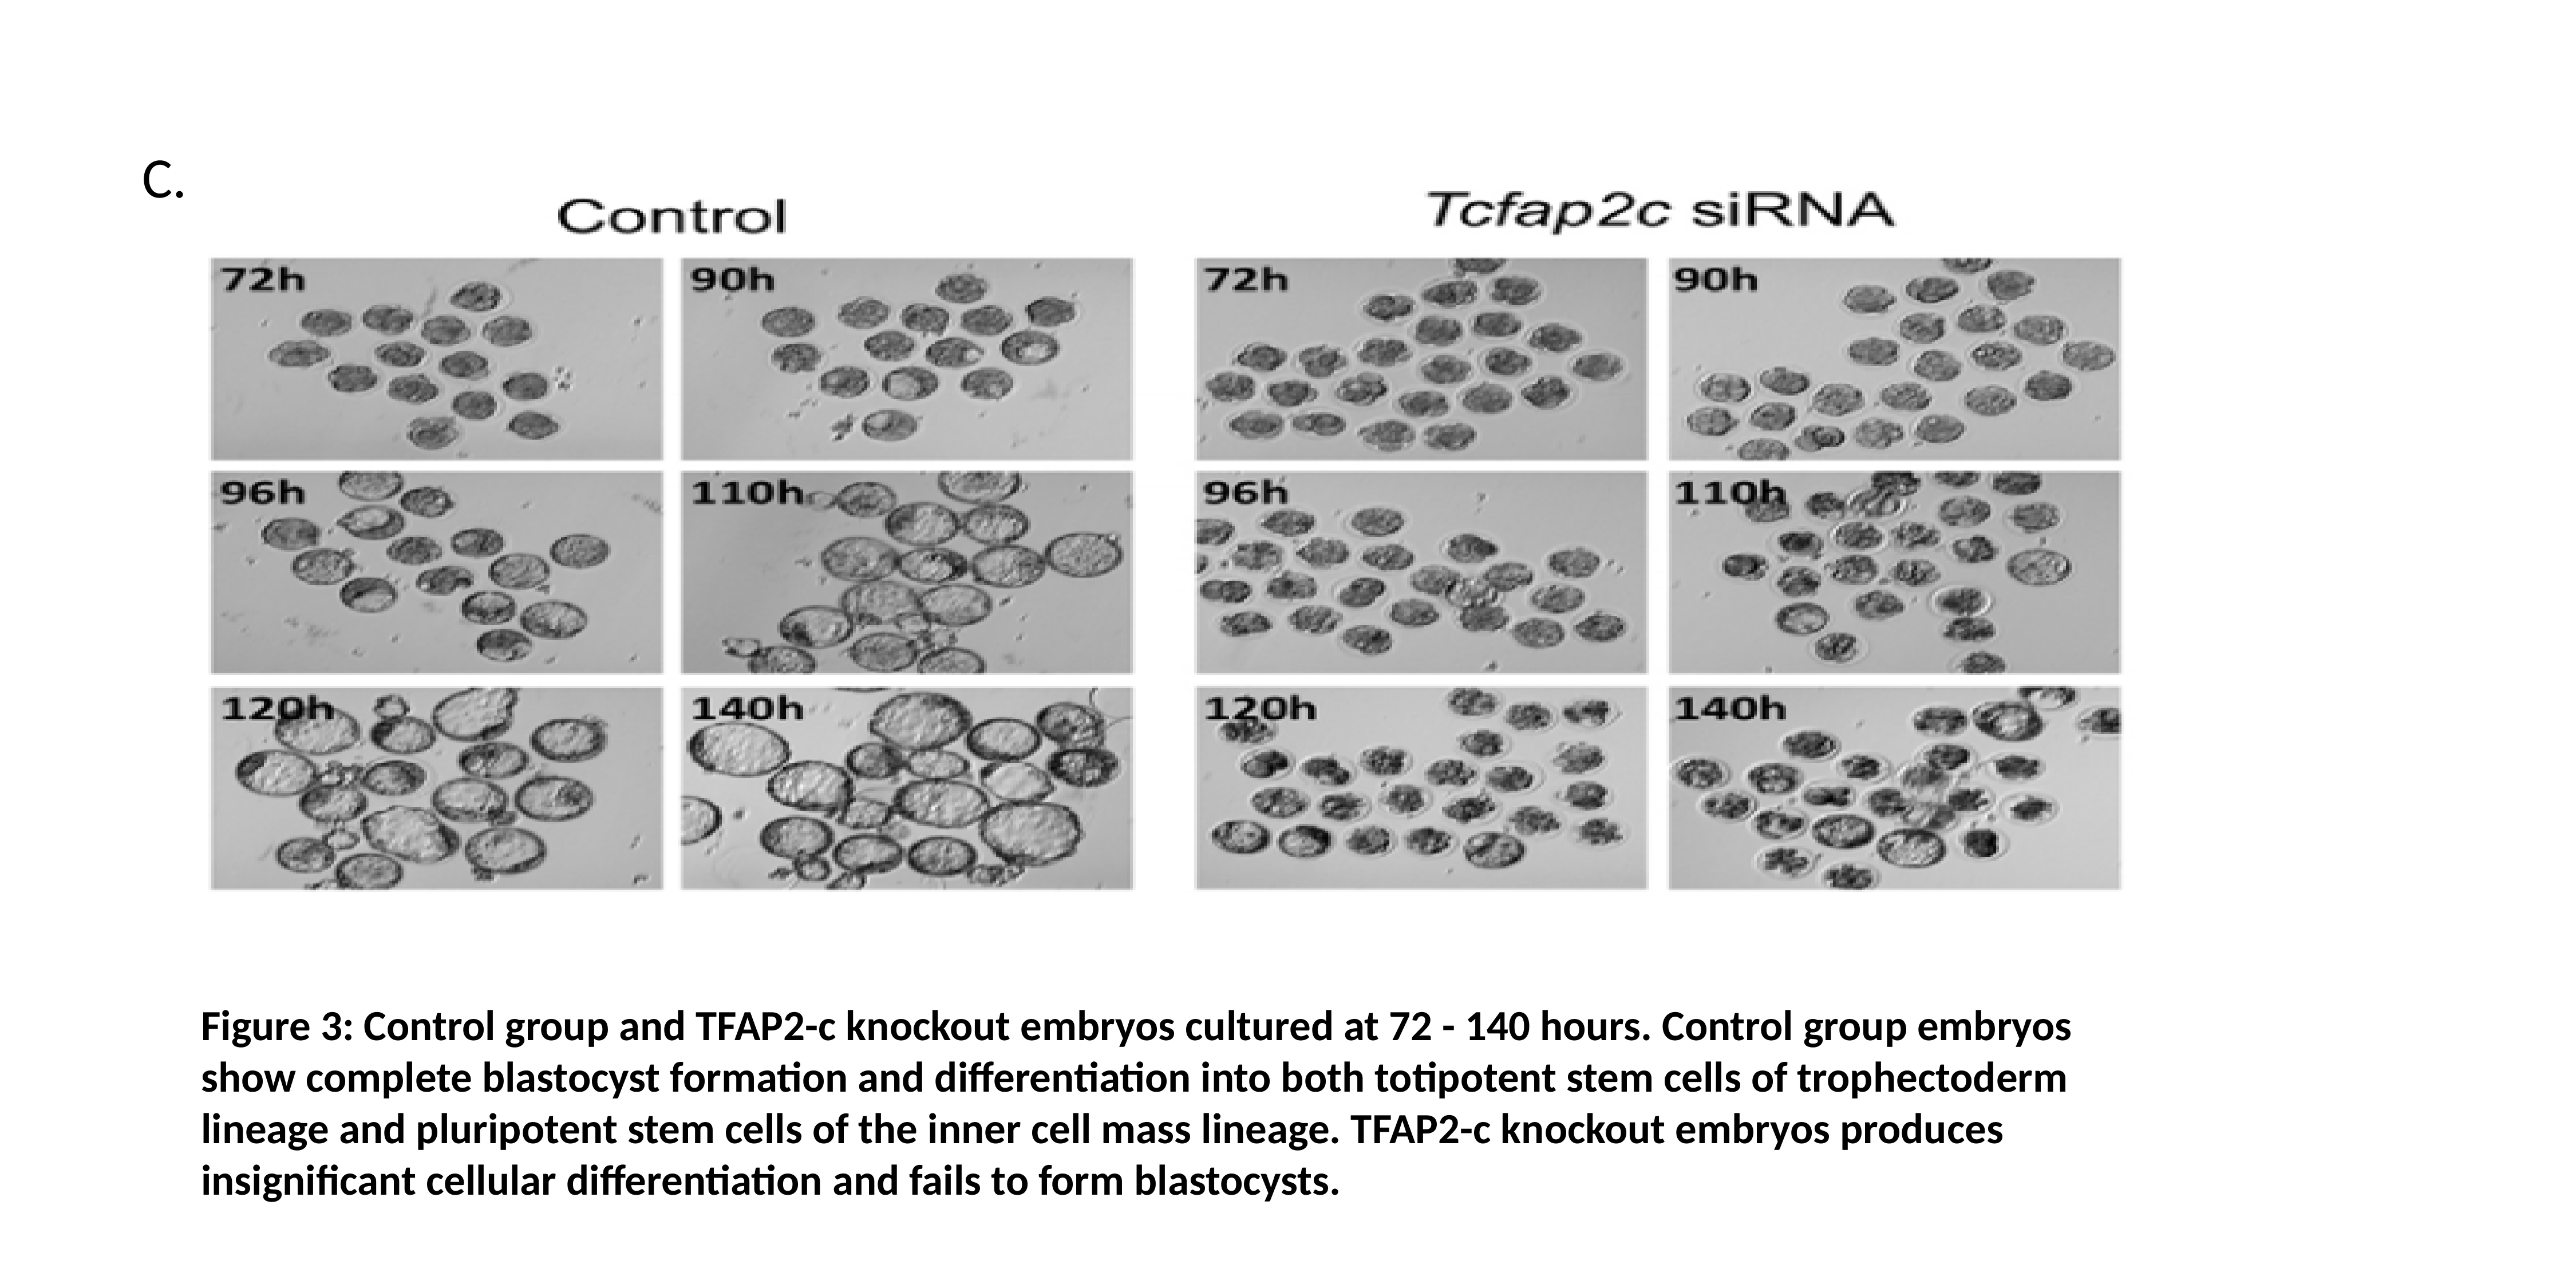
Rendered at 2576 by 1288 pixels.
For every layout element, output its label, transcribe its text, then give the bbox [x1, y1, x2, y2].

picture [207, 175, 2136, 894]
text_box Figure 3: Control group and TFAP2-c knockout embryos cultured at 72 - 140 hours. Control group embryos show complete blastocyst formation and differentiation into both totipotent stem cells of trophectoderm lineage and pluripotent stem cells of the inner cell mass lineage. TFAP2-c knockout embryos produces insignificant cellular differentiation and fails to form blastocysts. [192, 993, 2121, 1208]
text_box C. [133, 136, 328, 214]
